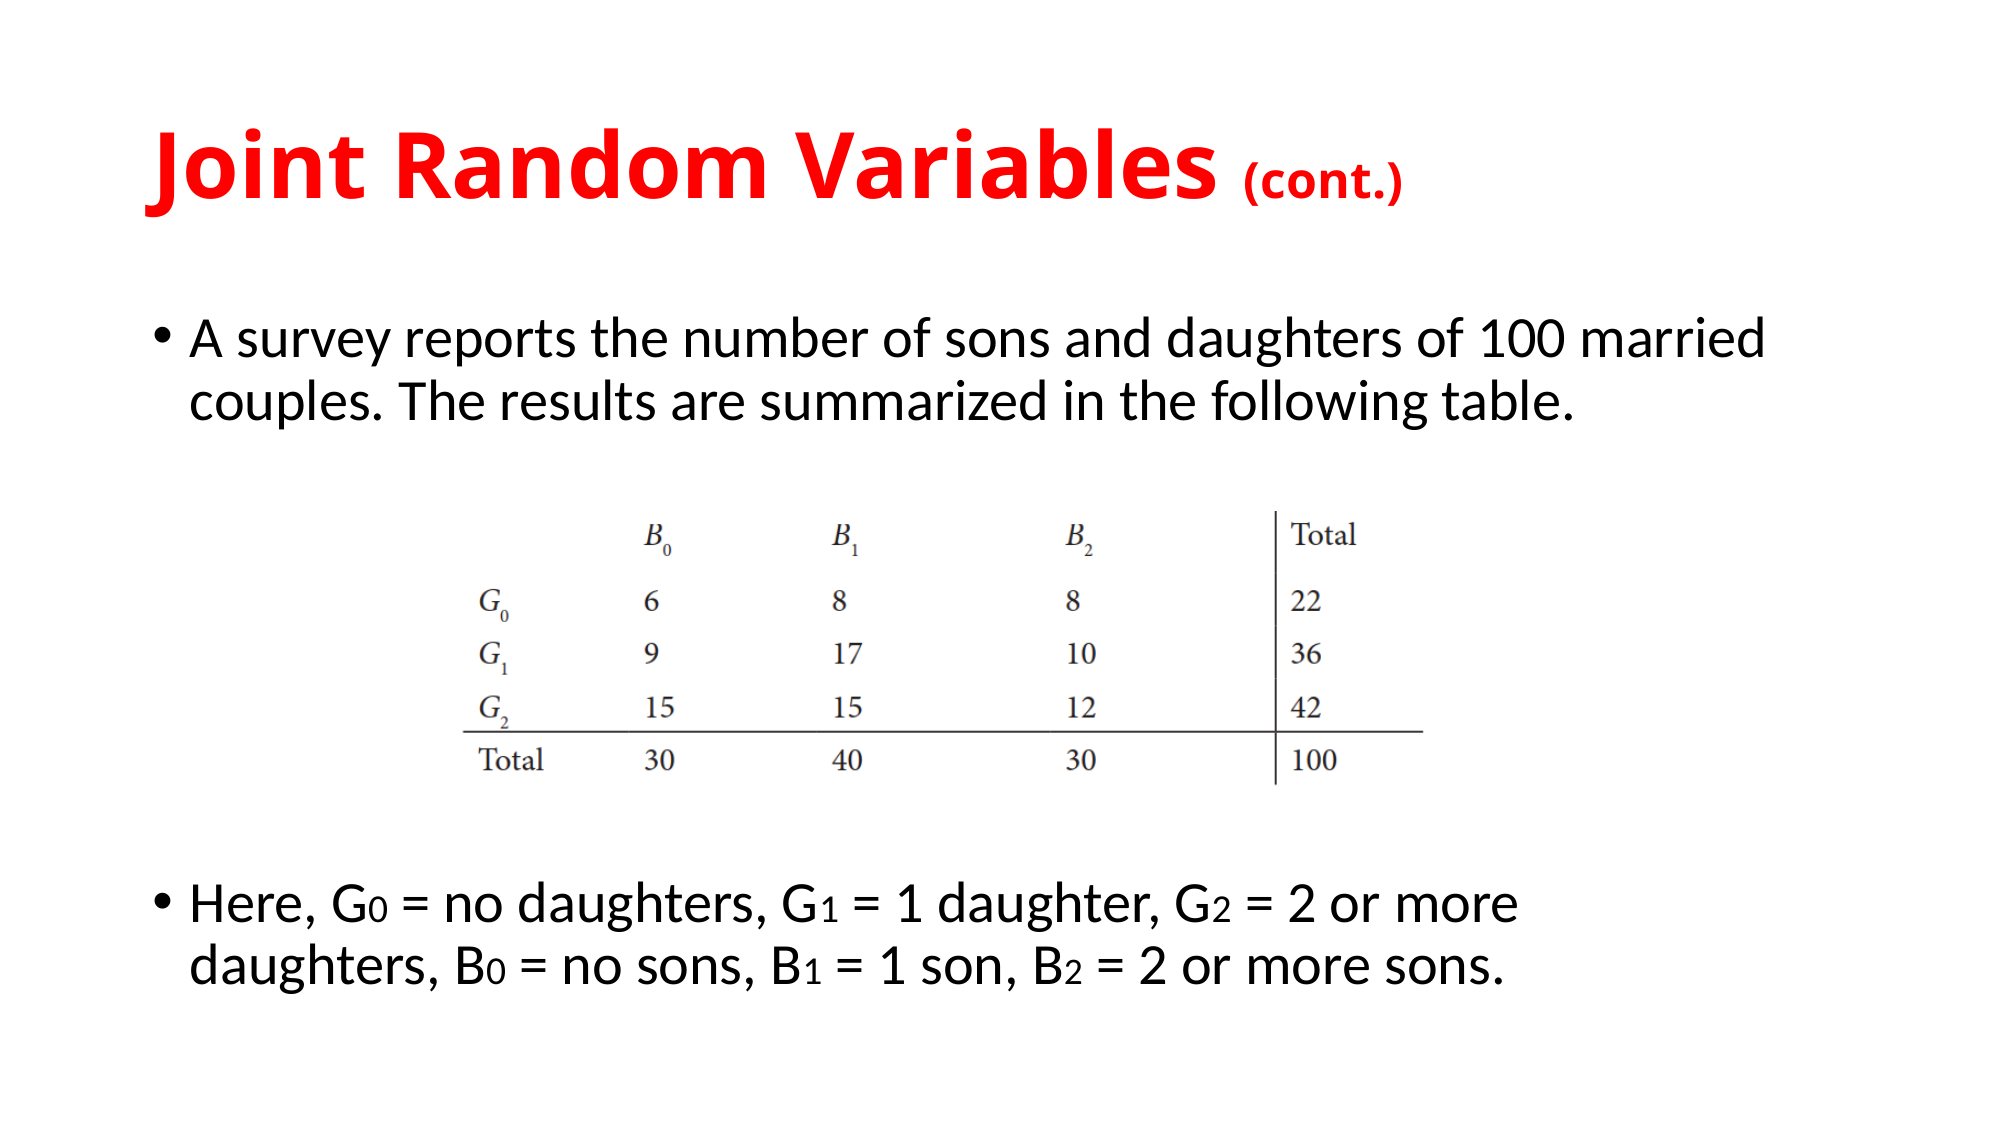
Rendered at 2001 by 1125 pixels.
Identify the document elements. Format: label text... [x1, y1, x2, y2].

title Joint Random Variables (cont.) [137, 59, 1863, 278]
list A survey reports the number of sons and daughters of 100 married couples. The results are summarized in the following table. Here, G0 = no daughters, G1 = 1 daughter, G2 = 2 or more daughters, B0 = no sons, B1 = 1 son, B2 = 2 or more sons. [137, 299, 1863, 1014]
picture [433, 511, 1446, 800]
